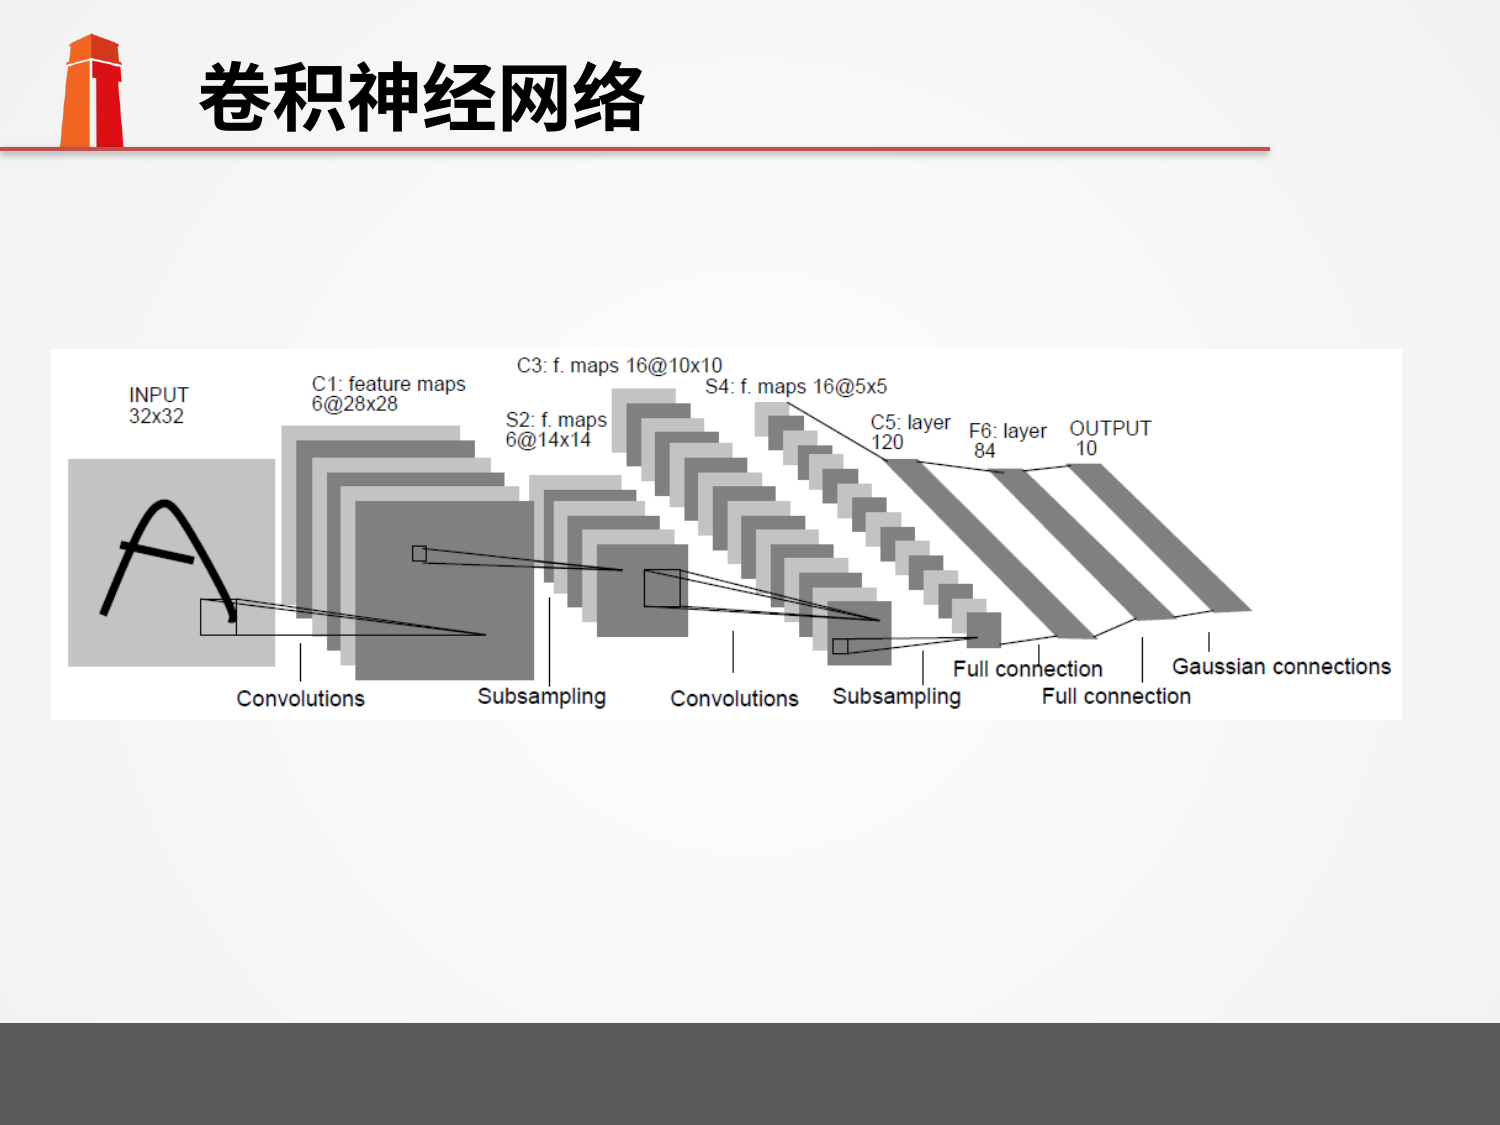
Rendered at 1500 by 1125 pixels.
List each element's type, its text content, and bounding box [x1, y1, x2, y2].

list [51, 349, 1402, 720]
picture [16, 11, 166, 147]
title 卷积神经网络 [183, 42, 1270, 149]
